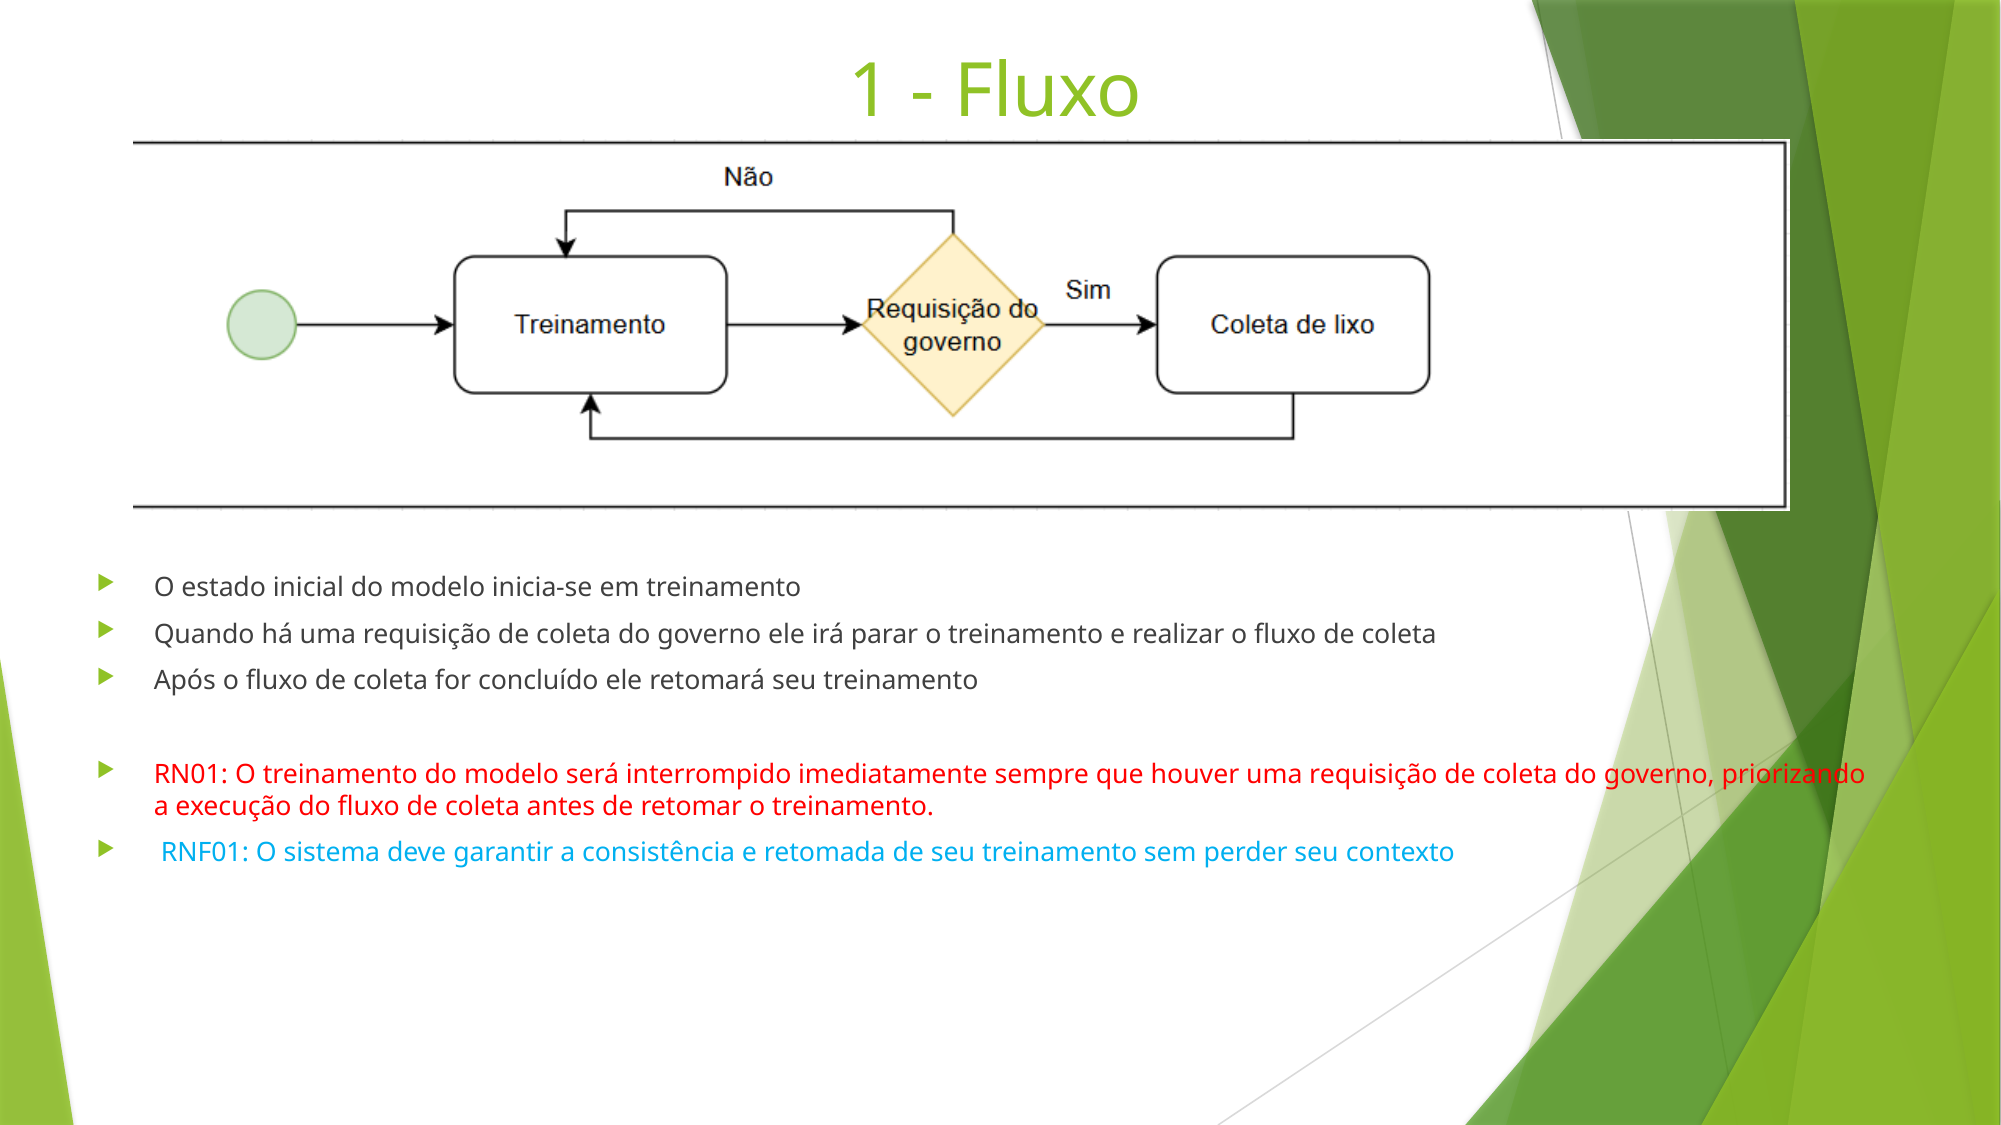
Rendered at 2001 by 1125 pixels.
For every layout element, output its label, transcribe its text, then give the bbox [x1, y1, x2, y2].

title 1 - Fluxo [833, 33, 1190, 137]
list O estado inicial do modelo inicia-se em treinamento Quando há uma requisição de coleta do governo ele irá parar o treinamento e realizar o fluxo de coleta Após o fluxo de coleta for concluído ele retomará seu treinamento RN01: O treinamento do modelo será interrompido imediatamente sempre que houver uma requisição de coleta do governo, priorizando a execução do fluxo de coleta antes de retomar o treinamento. RNF01: O sistema deve garantir a consistência e retomada de seu treinamento sem perder seu contexto [81, 562, 1892, 876]
picture [132, 139, 1791, 511]
